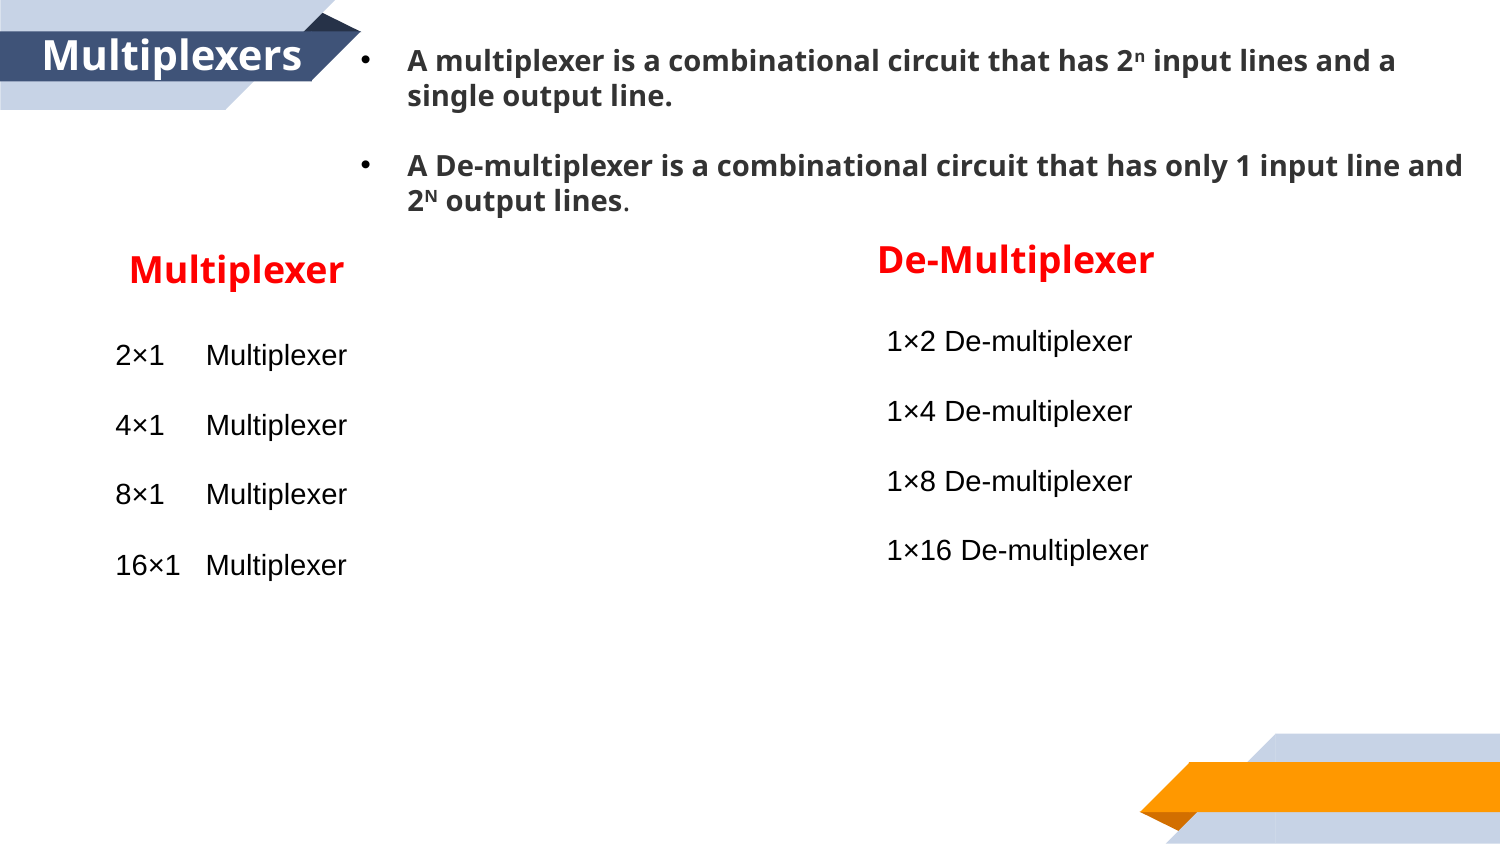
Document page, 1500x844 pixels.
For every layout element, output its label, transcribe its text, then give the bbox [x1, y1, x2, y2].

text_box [870, 228, 1166, 578]
text_box A multiplexer is a combinational circuit that has 2n input lines and a single output line. A De-multiplexer is a combinational circuit that has only 1 input line and 2N output lines. [345, 34, 1500, 225]
slide_number [1249, 760, 1494, 813]
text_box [100, 238, 463, 592]
text_box Multiplexers [26, 21, 318, 86]
